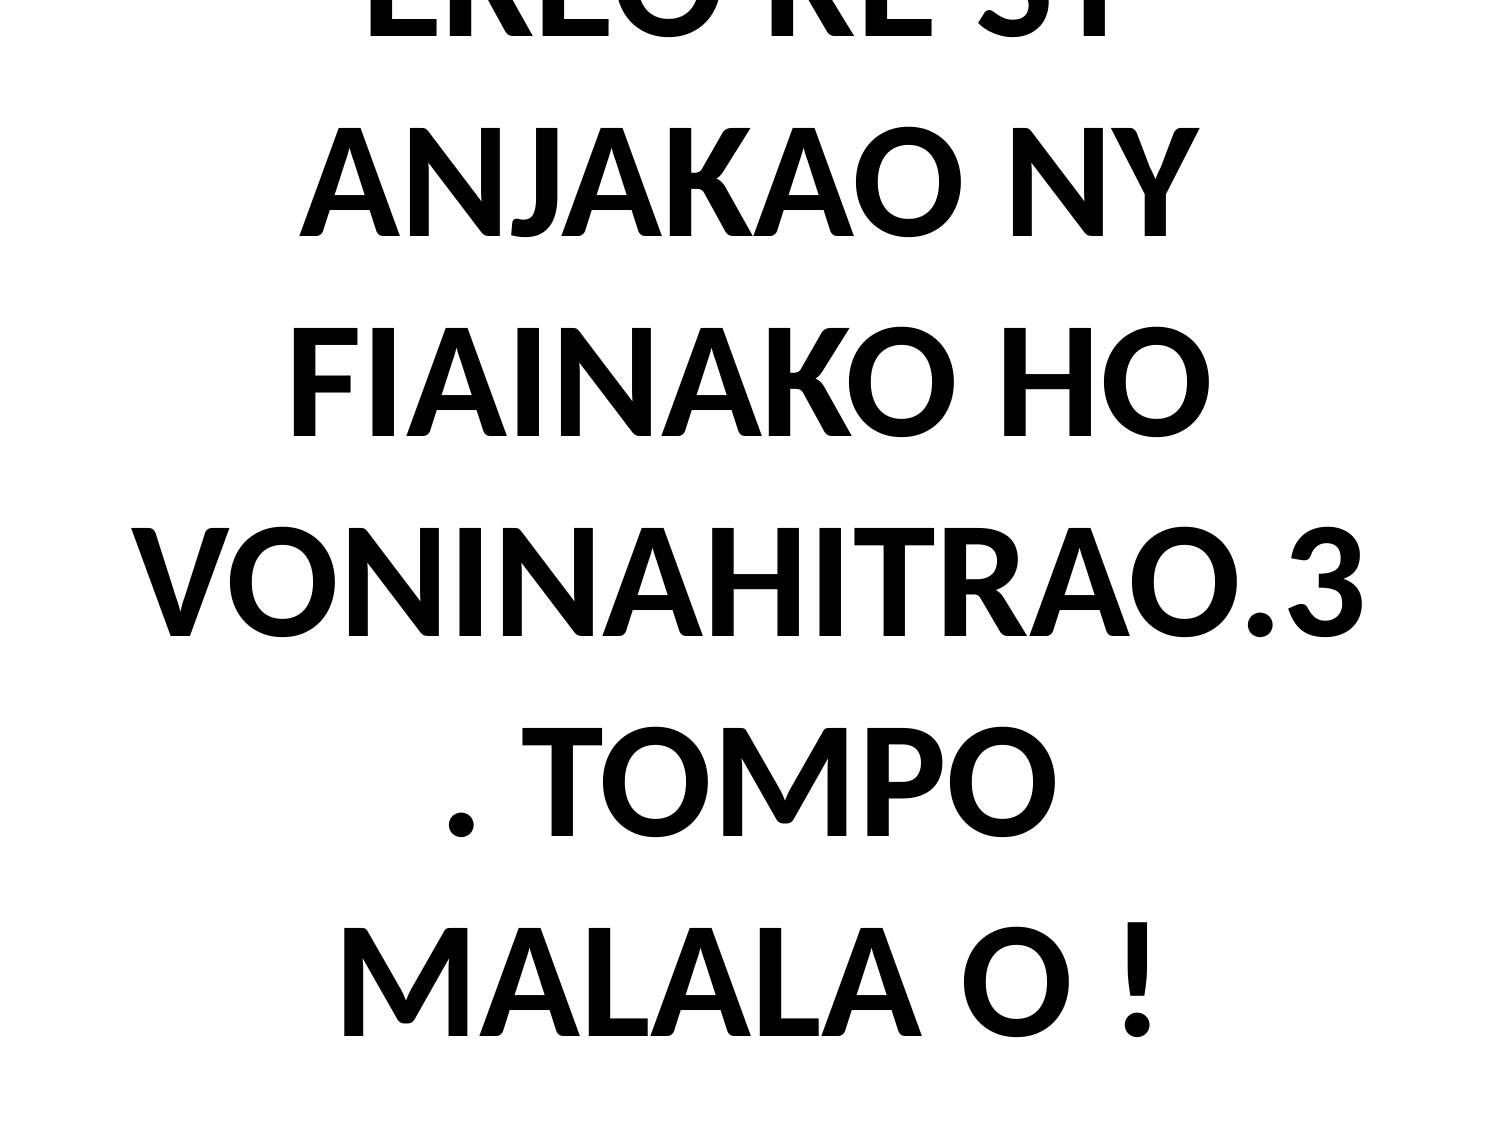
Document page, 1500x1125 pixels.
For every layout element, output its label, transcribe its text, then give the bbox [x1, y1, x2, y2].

title EKEO RE SY ANJAKAO NY FIAINAKO HO VONINAHITRAO.3 . TOMPO MALALA O ! [112, 349, 1388, 591]
